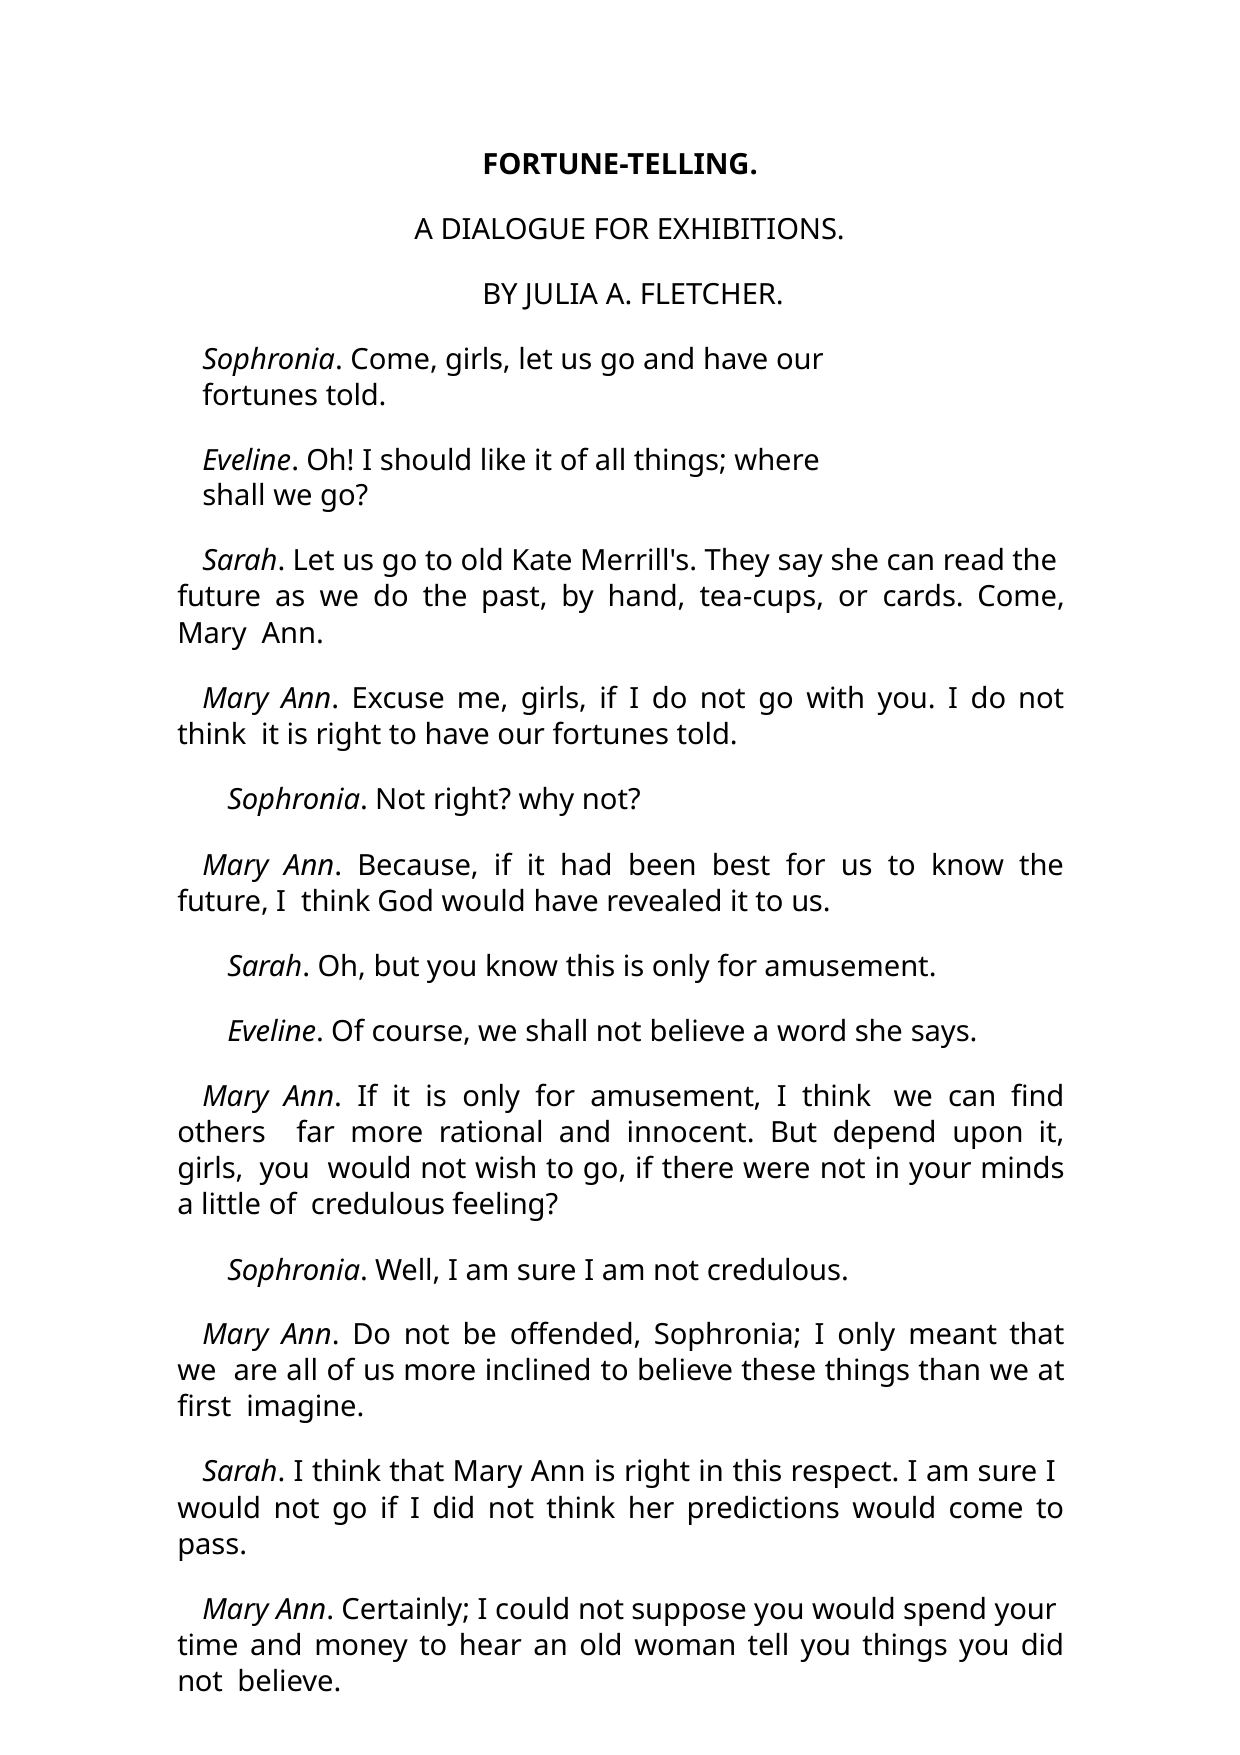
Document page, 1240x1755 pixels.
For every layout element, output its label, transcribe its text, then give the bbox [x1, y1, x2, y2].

text_box FORTUNE-TELLING. A DIALOGUE FOR EXHIBITIONS. BY JULIA A. FLETCHER. Sophronia. Come, girls, let us go and have our fortunes told. Eveline. Oh! I should like it of all things; where shall we go? Sarah. Let us go to old Kate Merrill's. They say she can read the future as we do the past, by hand, tea-cups, or cards. Come, Mary Ann. Mary Ann. Excuse me, girls, if I do not go with you. I do not think it is right to have our fortunes told. Sophronia. Not right? why not? Mary Ann. Because, if it had been best for us to know the future, I think God would have revealed it to us. Sarah. Oh, but you know this is only for amusement. Eveline. Of course, we shall not believe a word she says. Mary Ann. If it is only for amusement, I think we can find others far more rational and innocent. But depend upon it, girls, you would not wish to go, if there were not in your minds a little of credulous feeling? Sophronia. Well, I am sure I am not credulous. Mary Ann. Do not be offended, Sophronia; I only meant that we are all of us more inclined to believe these things than we at first imagine. Sarah. I think that Mary Ann is right in this respect. I am sure I would not go if I did not think her predictions would come to pass. Mary Ann. Certainly; I could not suppose you would spend your time and money to hear an old woman tell you things you did not believe. [175, 143, 1066, 1697]
